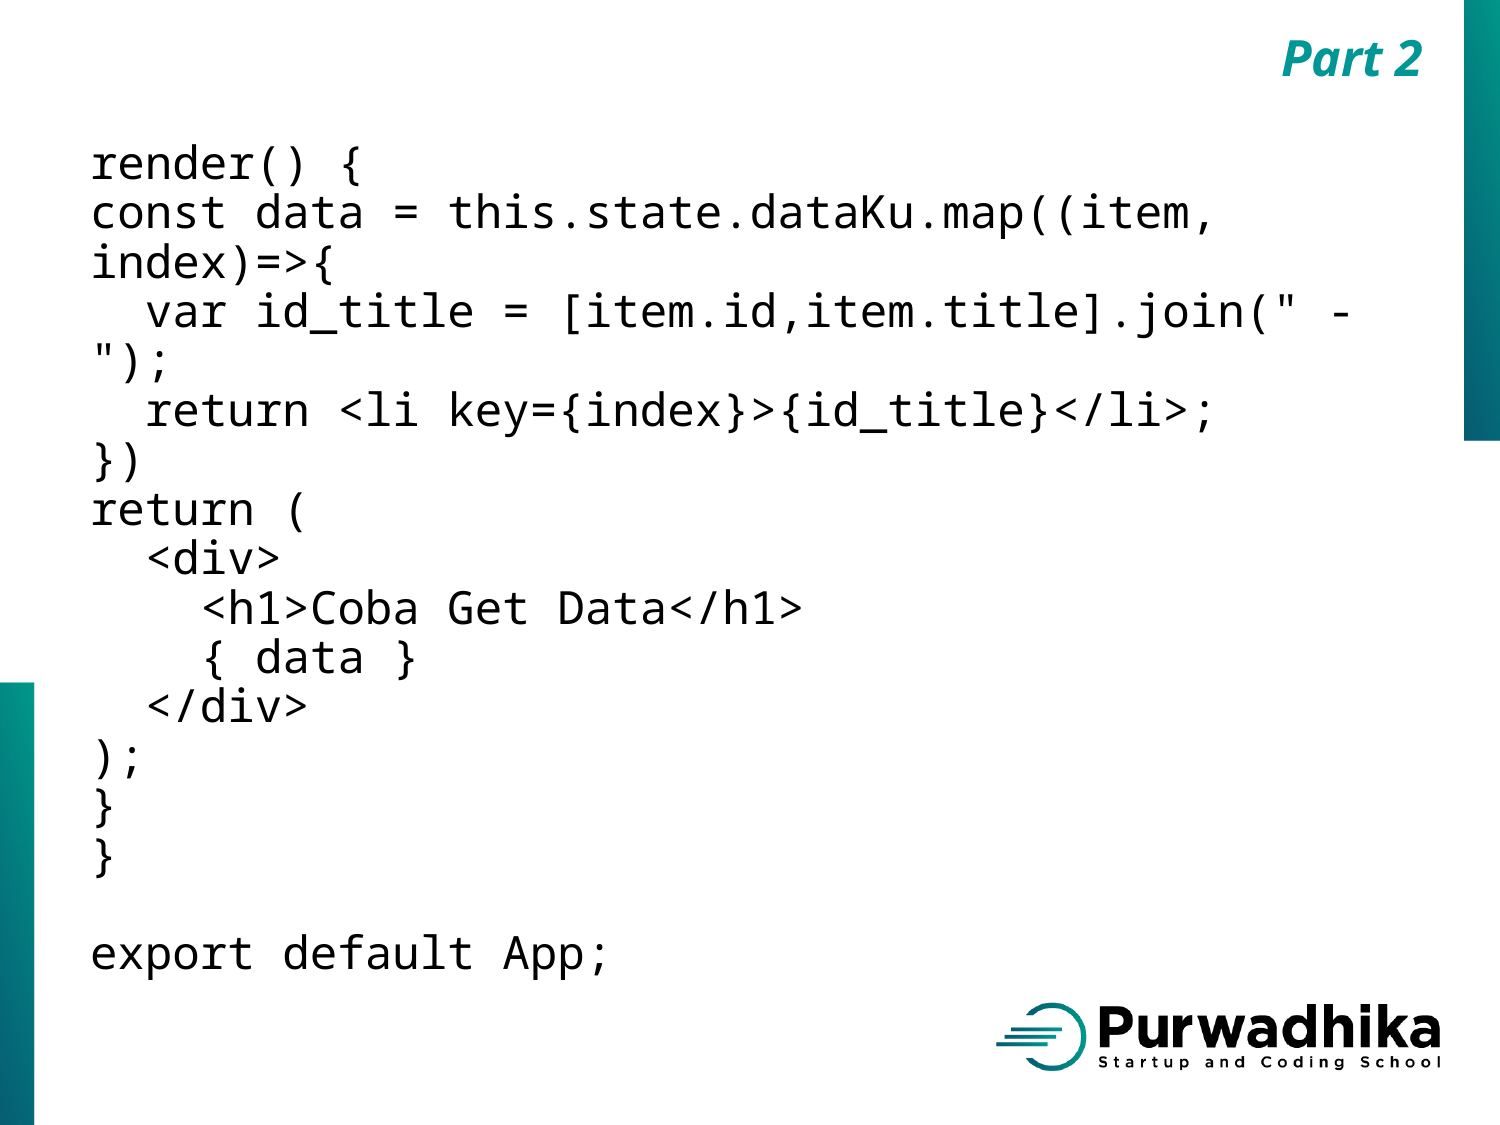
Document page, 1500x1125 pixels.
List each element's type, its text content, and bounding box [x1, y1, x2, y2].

picture [0, 0, 1500, 1125]
text_box render() { const data = this.state.dataKu.map((item, index)=>{ var id_title = [item.id,item.title].join(" - "); return <li key={index}>{id_title}</li>; }) return ( <div> <h1>Coba Get Data</h1> { data } </div> ); } } export default App; [75, 0, 1464, 1123]
text_box Part 2 [1205, 0, 1500, 135]
